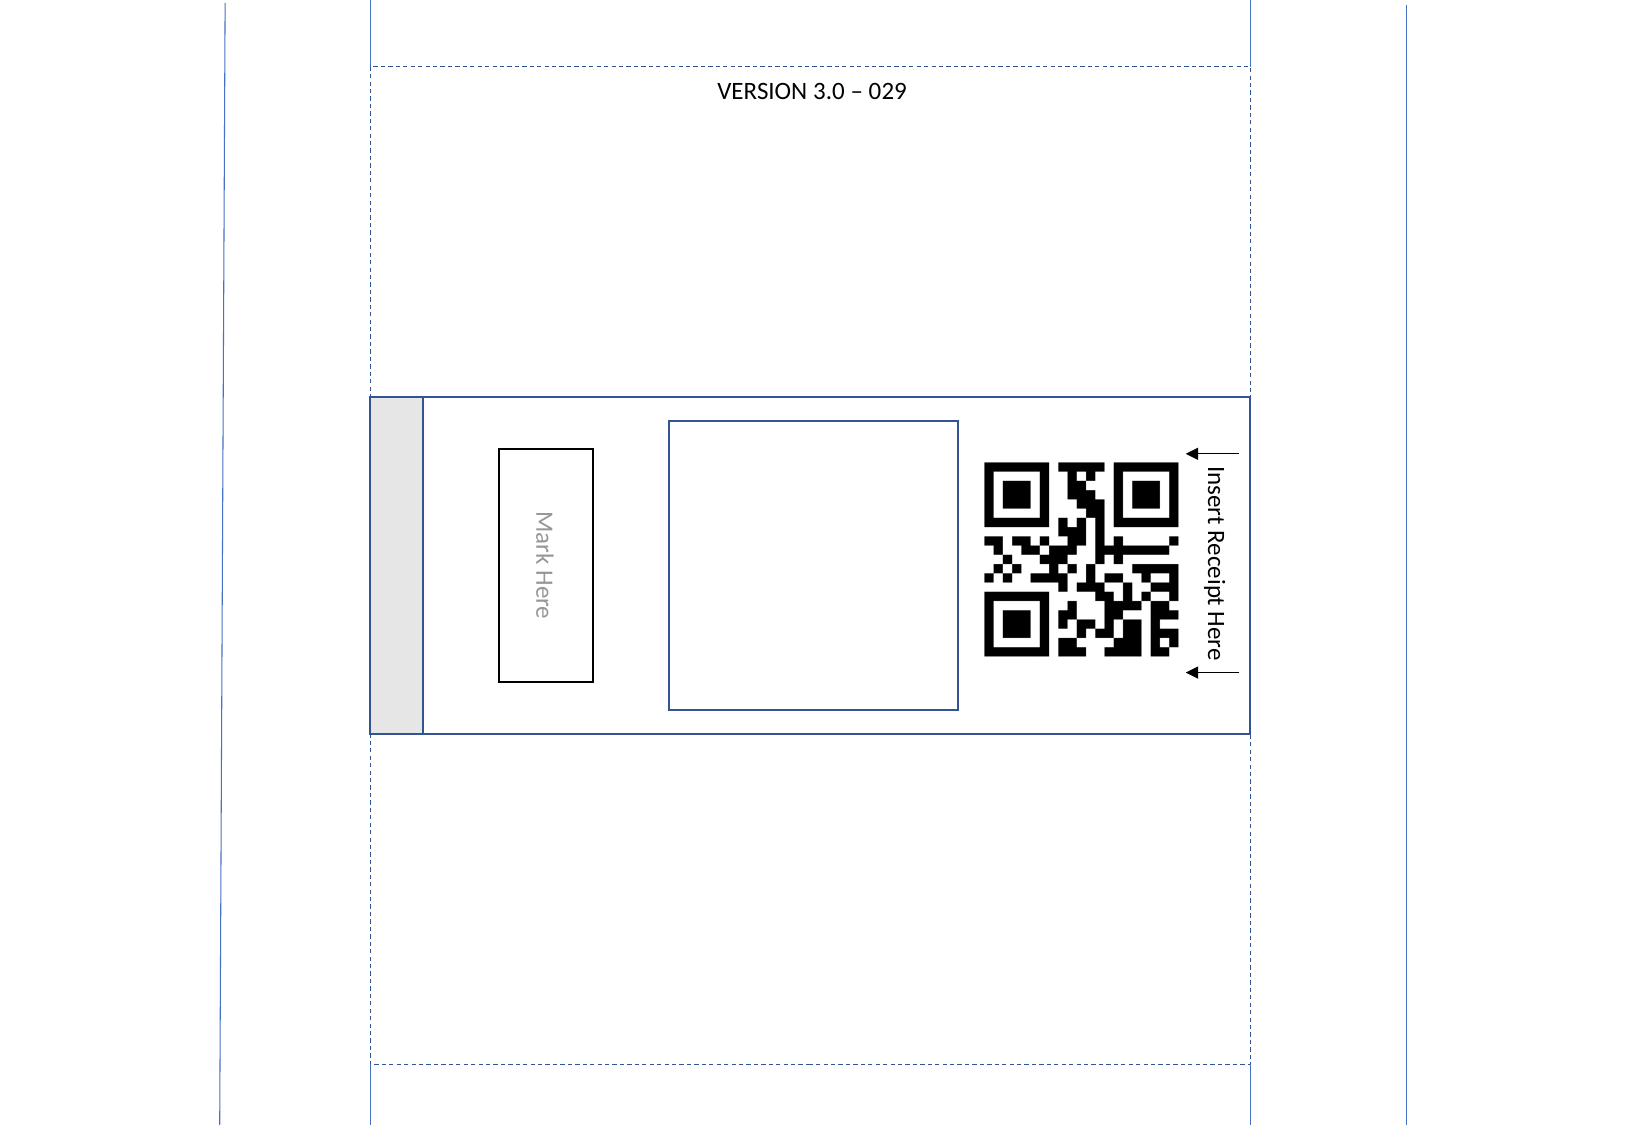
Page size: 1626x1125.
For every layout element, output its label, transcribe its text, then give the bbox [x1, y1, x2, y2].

text_box [668, 420, 959, 711]
text_box Mark Here [498, 448, 594, 683]
text_box [369, 66, 1251, 398]
text_box [369, 398, 424, 733]
text_box [369, 732, 1251, 1065]
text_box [219, 2, 226, 1125]
picture [966, 444, 1197, 675]
text_box VERSION 3.0 – 029 [702, 66, 923, 112]
text_box [424, 398, 1251, 733]
